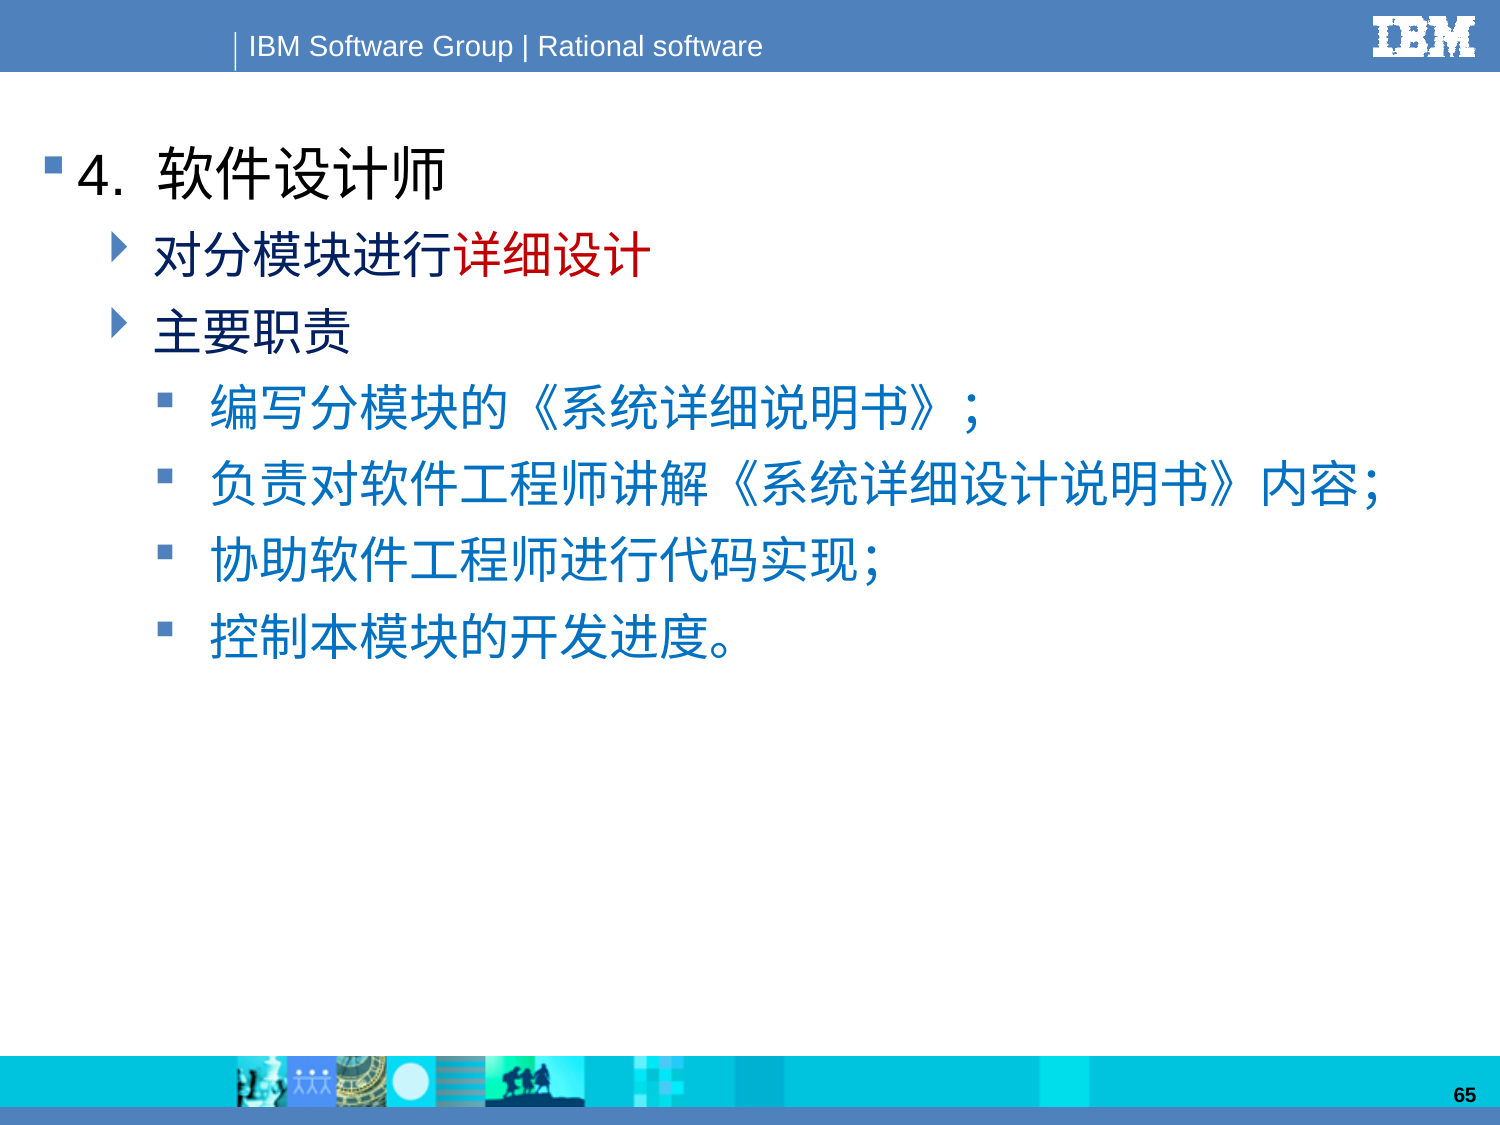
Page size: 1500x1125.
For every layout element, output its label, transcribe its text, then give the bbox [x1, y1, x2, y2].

slide_number 65 [1366, 1081, 1477, 1107]
picture [0, 1056, 1500, 1107]
list 4. 软件设计师 对分模块进行详细设计 主要职责 编写分模块的《系统详细说明书》； 负责对软件工程师讲解《系统详细设计说明书》内容； 协助软件工程师进行代码实现； 控制本模块的开发进度。 [25, 122, 1477, 1048]
